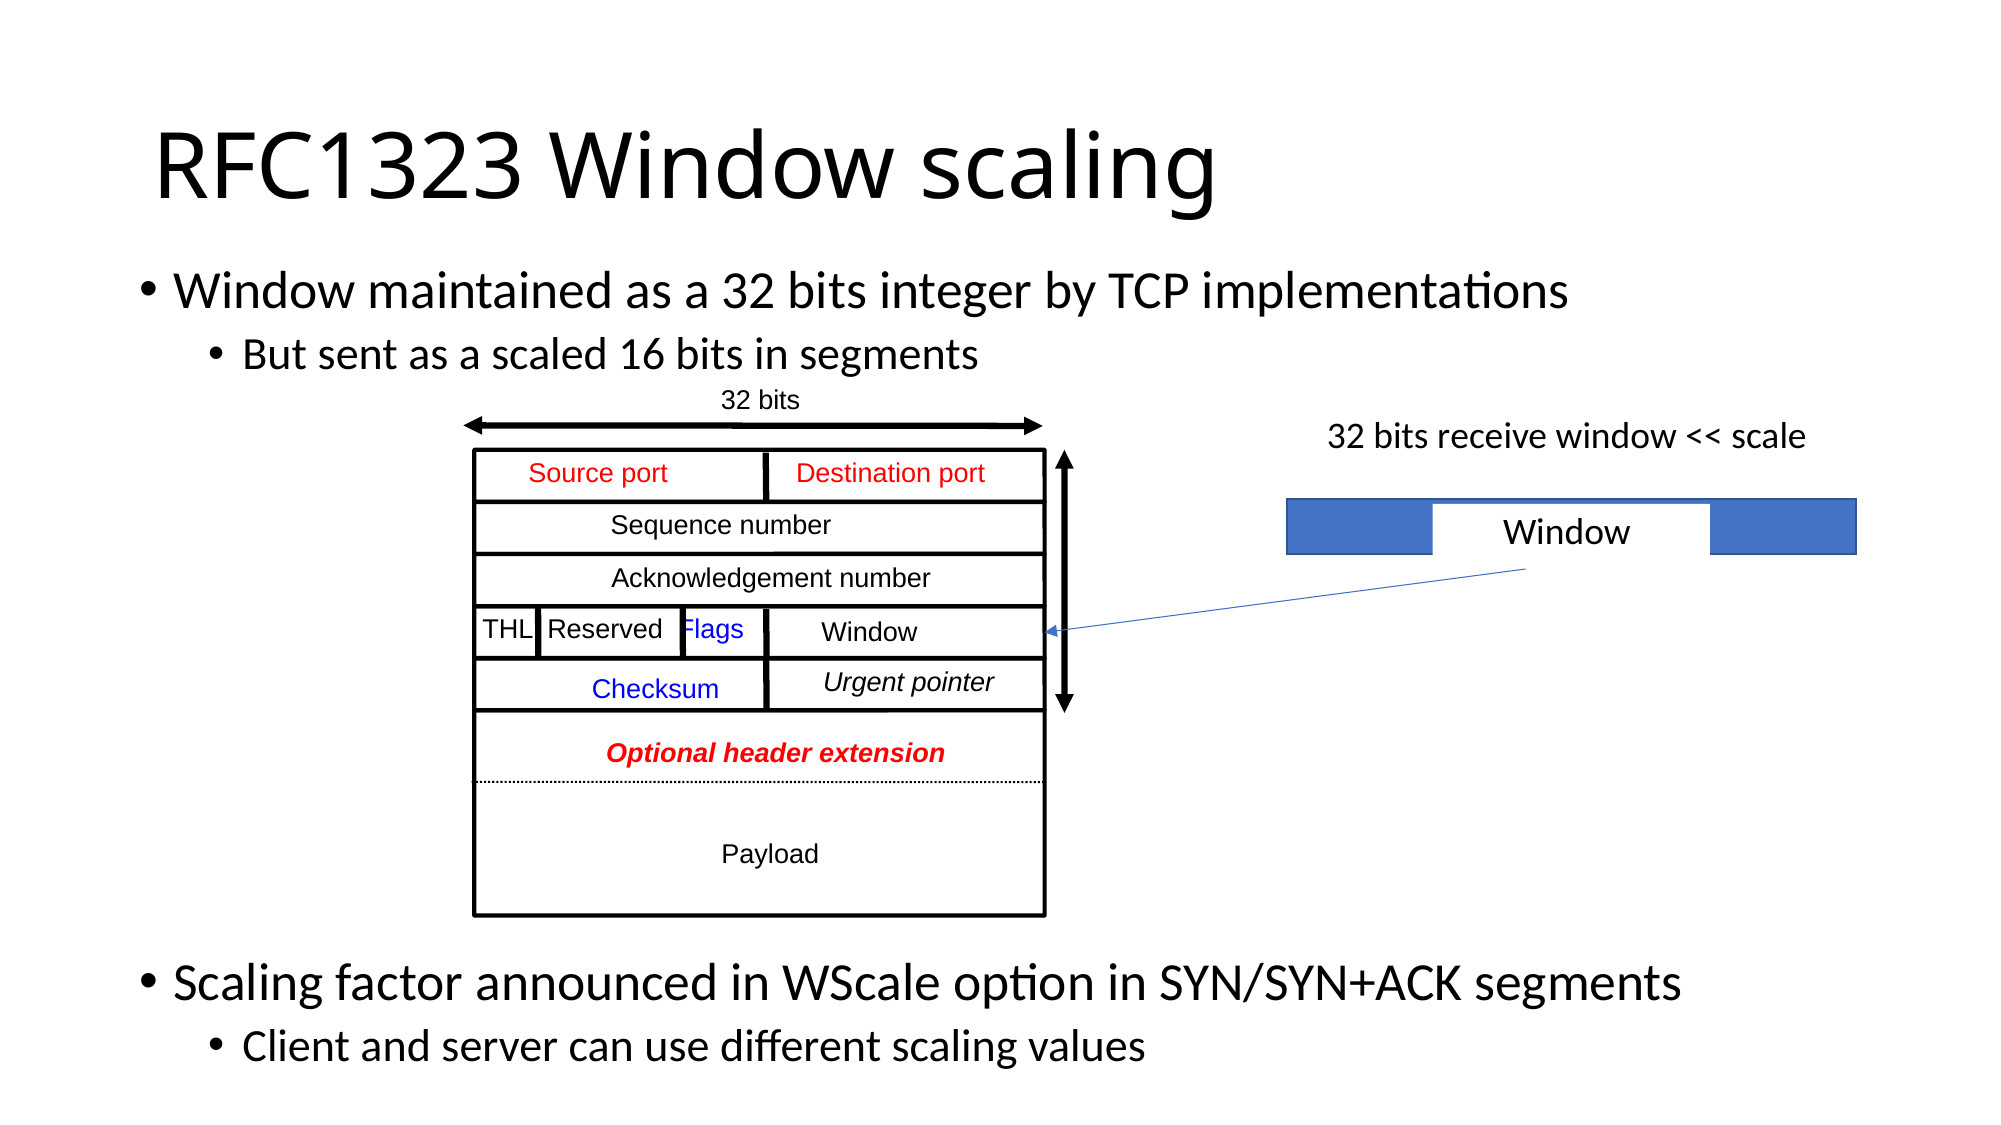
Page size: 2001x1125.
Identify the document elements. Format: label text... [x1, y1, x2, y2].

title RFC1323 Window scaling [137, 59, 1863, 278]
text_box [463, 419, 1043, 433]
text_box Payload [721, 841, 820, 870]
text_box Window [1432, 503, 1711, 557]
text_box 32 bits receive window << scale [1312, 403, 1831, 464]
text_box [1286, 498, 1857, 555]
list Window maintained as a 32 bits integer by TCP implementations But sent as a scaled 16 bits in segments Scaling factor announced in WScale option in SYN/SYN+ACK segments Client and server can use different scaling values [124, 255, 1850, 1081]
text_box Optional header extension [606, 740, 946, 768]
text_box [474, 711, 1045, 916]
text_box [1044, 569, 1526, 633]
text_box [1058, 449, 1071, 569]
text_box [1058, 633, 1071, 713]
text_box 32 bits [720, 387, 801, 415]
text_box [474, 449, 1045, 711]
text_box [609, 562, 956, 594]
